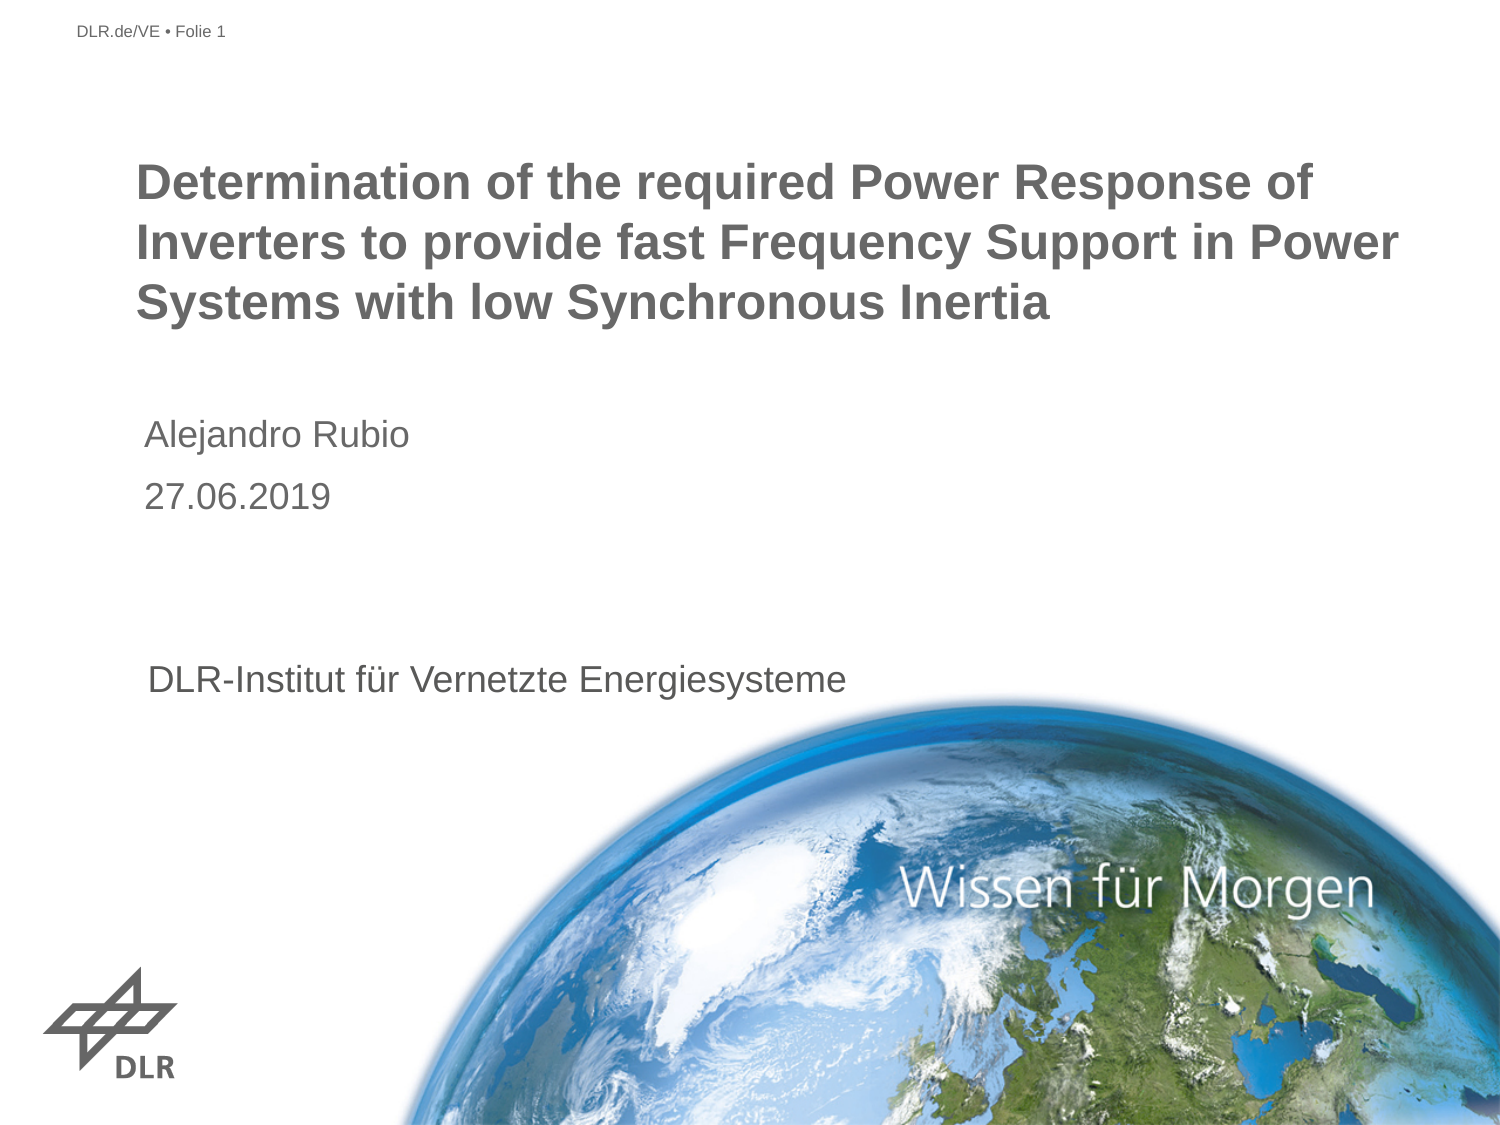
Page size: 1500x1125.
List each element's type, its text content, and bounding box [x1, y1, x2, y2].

picture [0, 0, 1500, 1125]
title Determination of the required Power Response of Inverters to provide fast Frequency Support in Power Systems with low Synchronous Inertia [135, 149, 1412, 256]
subtitle Alejandro Rubio 27.06.2019 [144, 398, 1421, 575]
